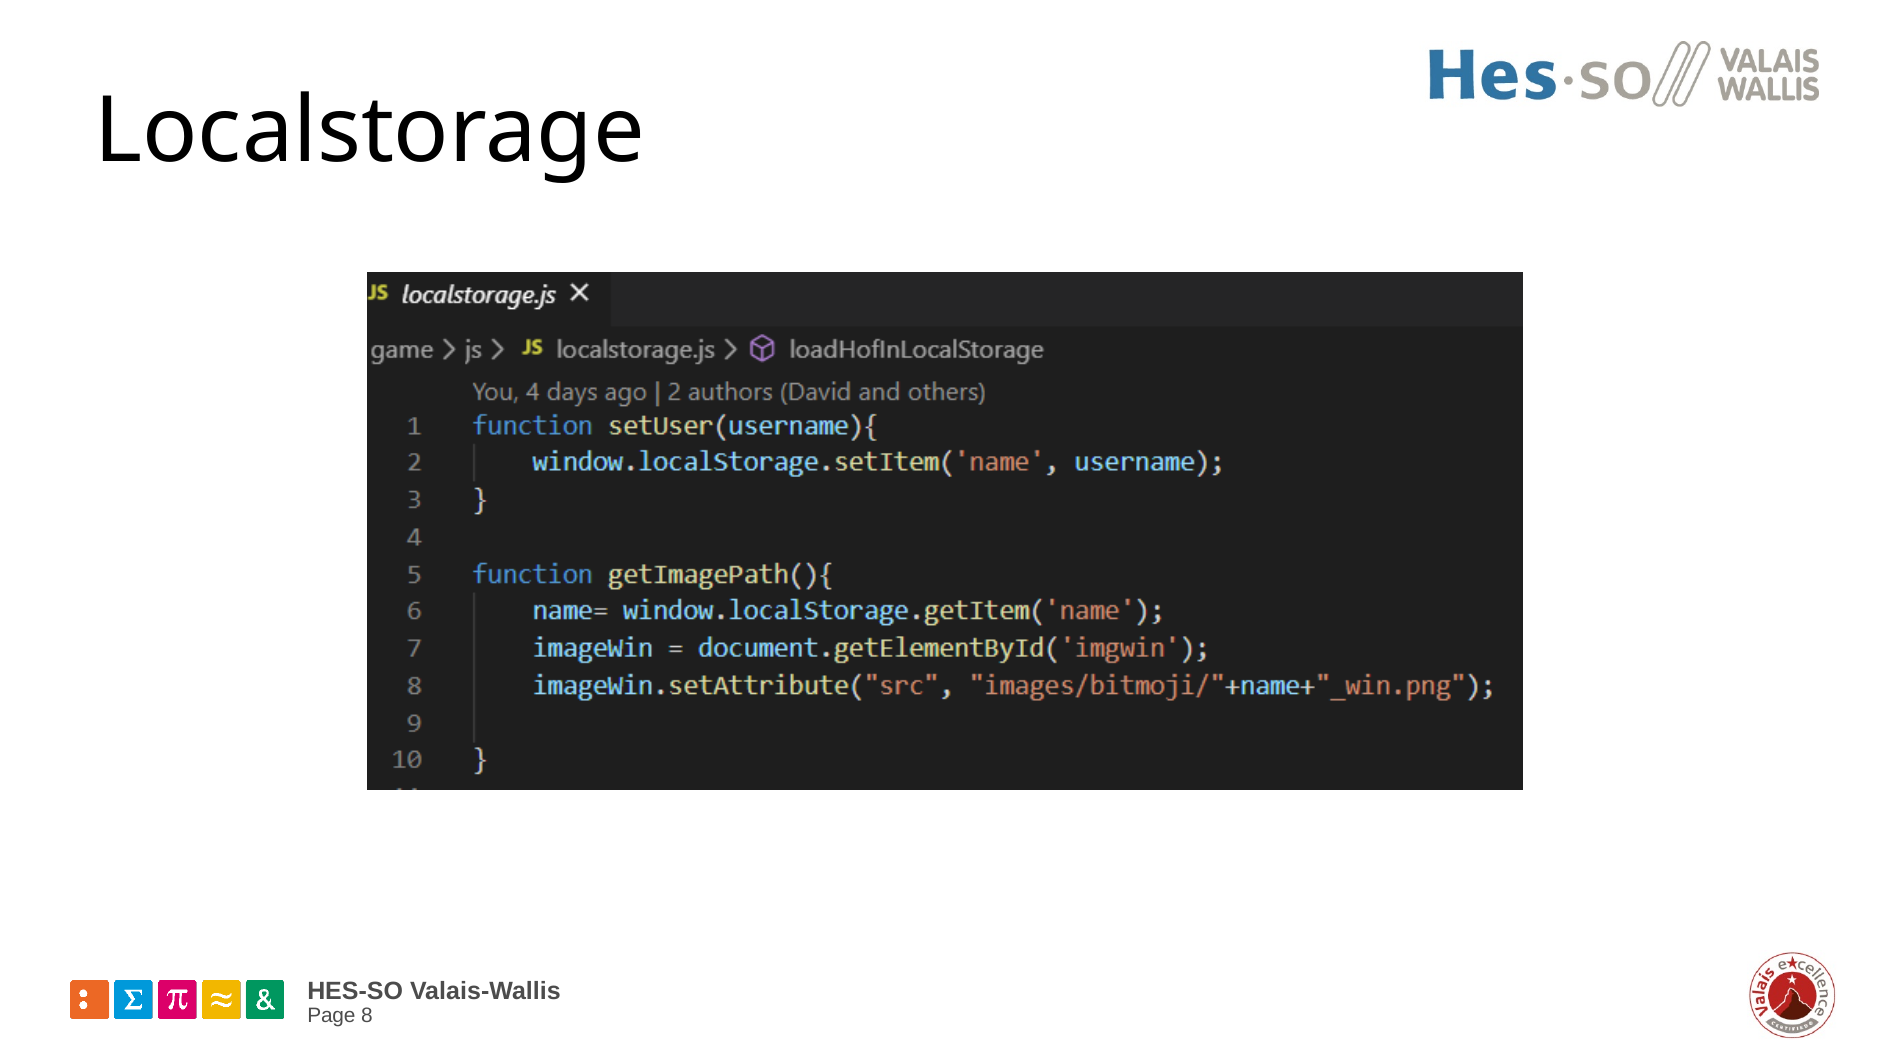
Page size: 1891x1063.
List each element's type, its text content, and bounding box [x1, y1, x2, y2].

picture [126, 990, 141, 1001]
title Localstorage [94, 42, 1796, 220]
picture [153, 980, 284, 1019]
picture [1157, 41, 1819, 157]
picture [126, 1003, 140, 1009]
picture [1747, 950, 1837, 1040]
picture [70, 980, 114, 1019]
picture [367, 272, 1523, 791]
